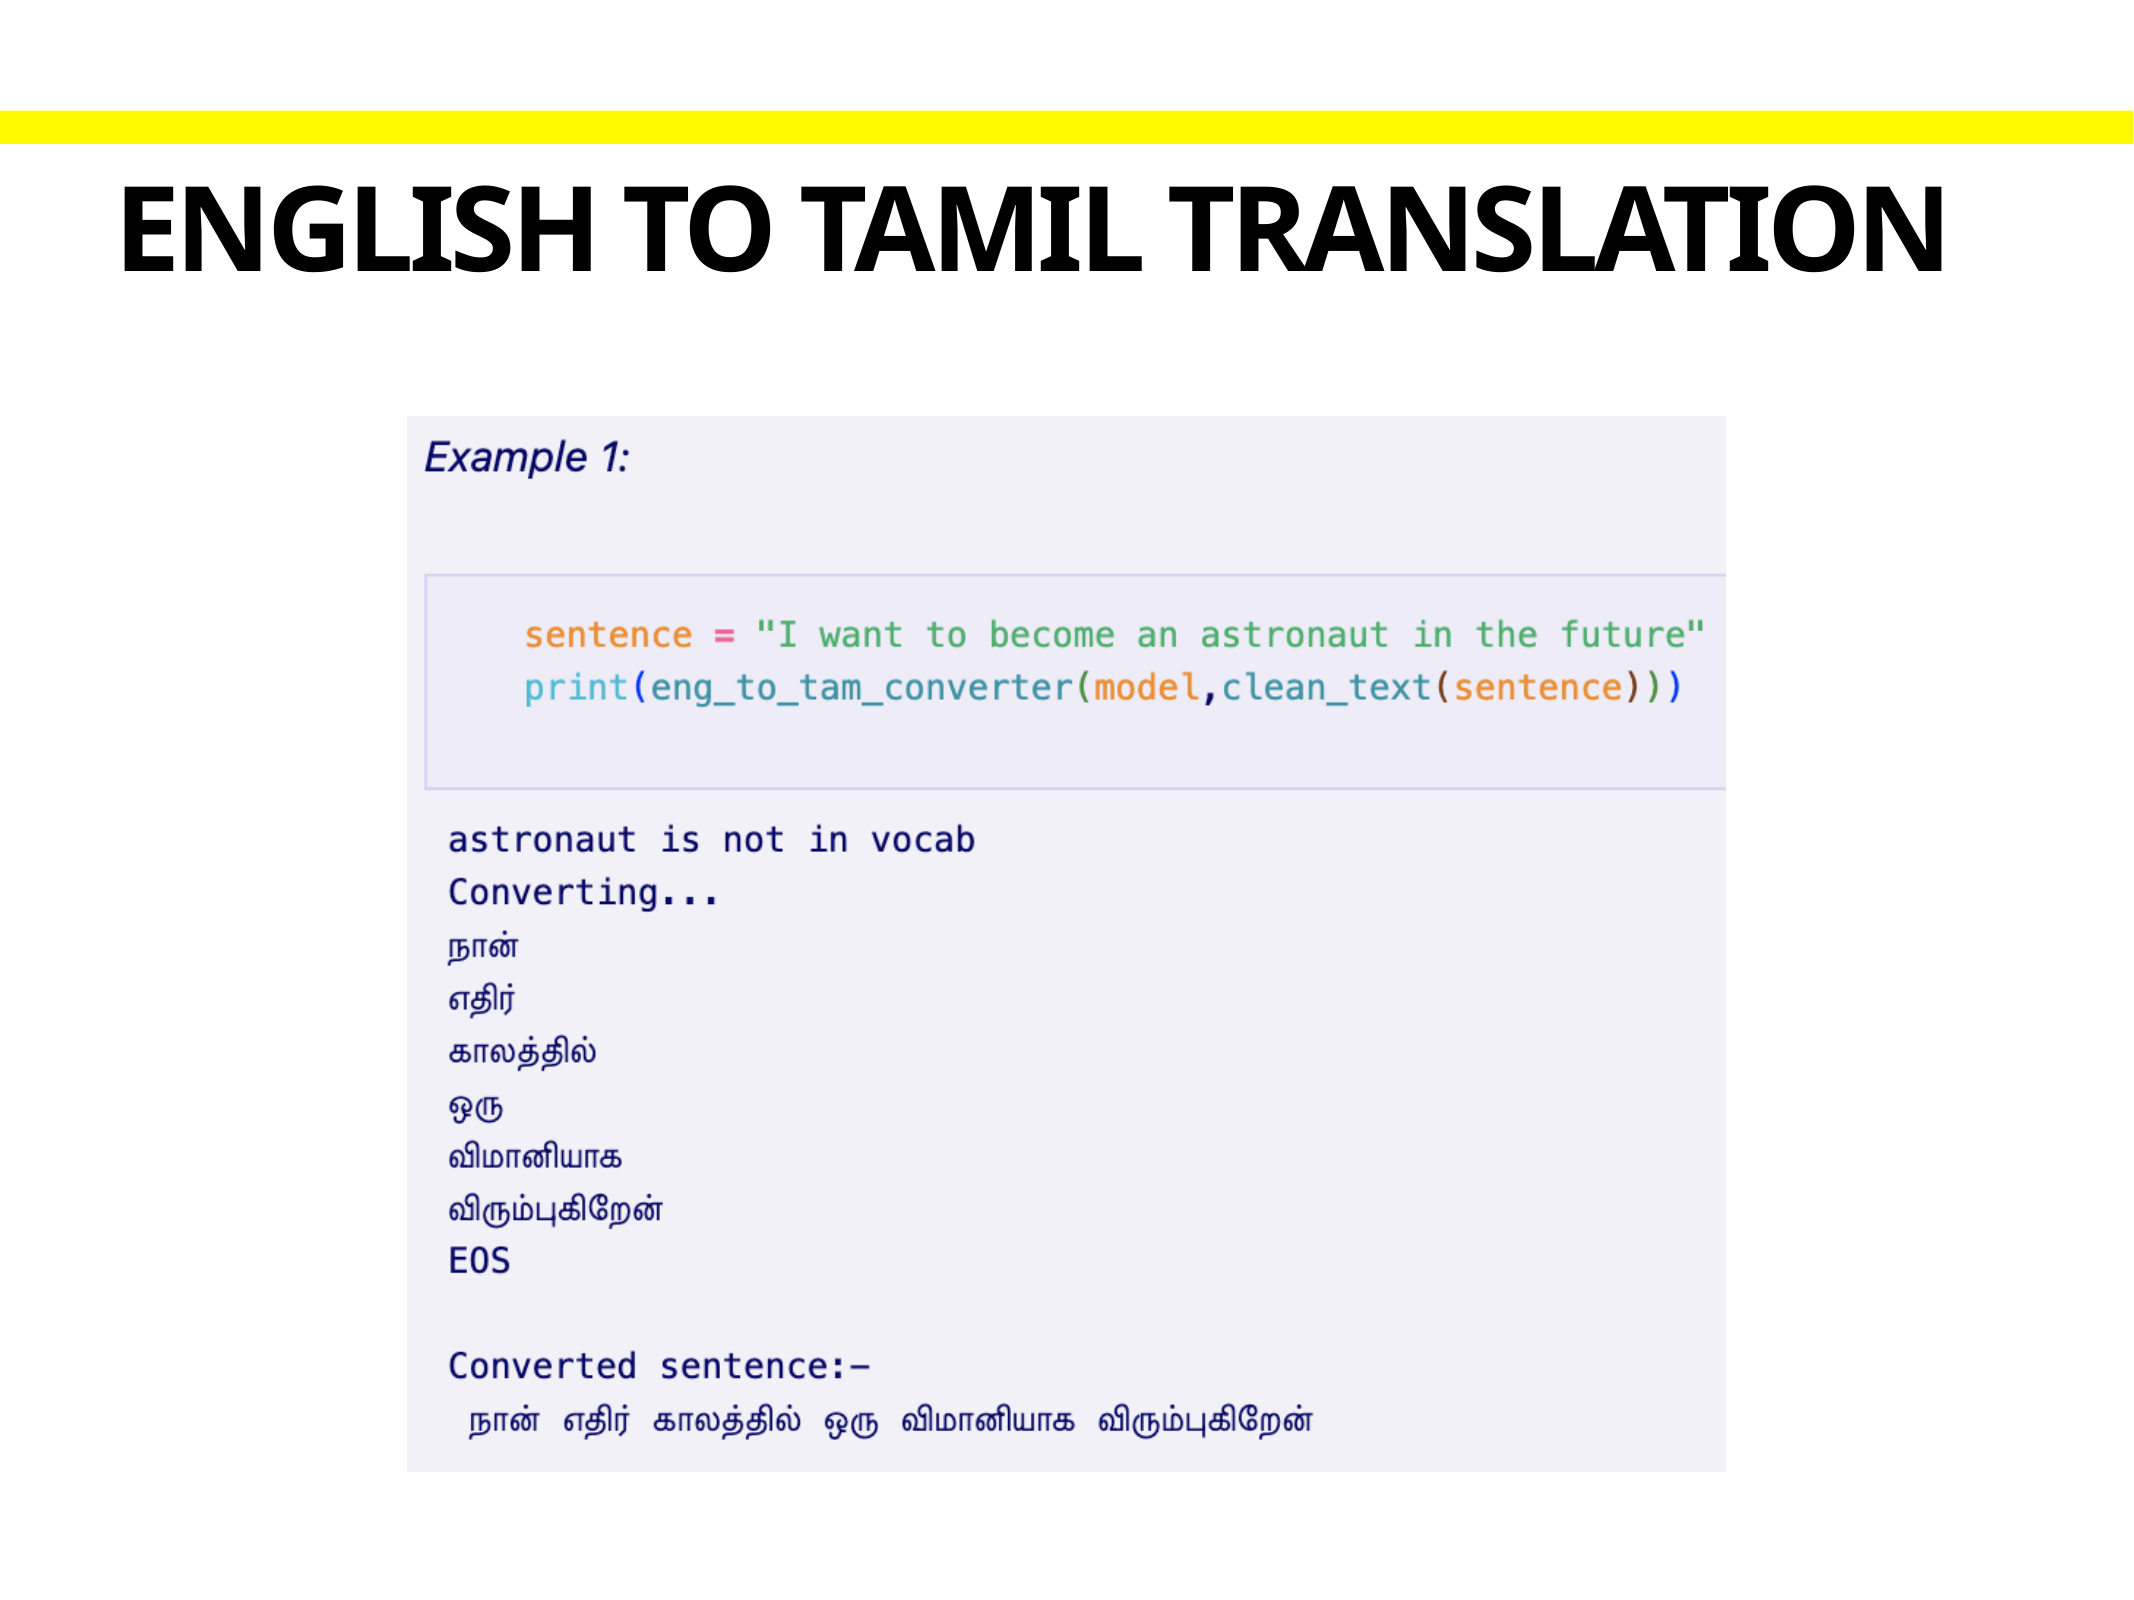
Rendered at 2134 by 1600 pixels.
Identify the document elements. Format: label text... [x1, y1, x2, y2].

title English to Tamil translation [105, 172, 2028, 388]
picture [407, 416, 1726, 1472]
